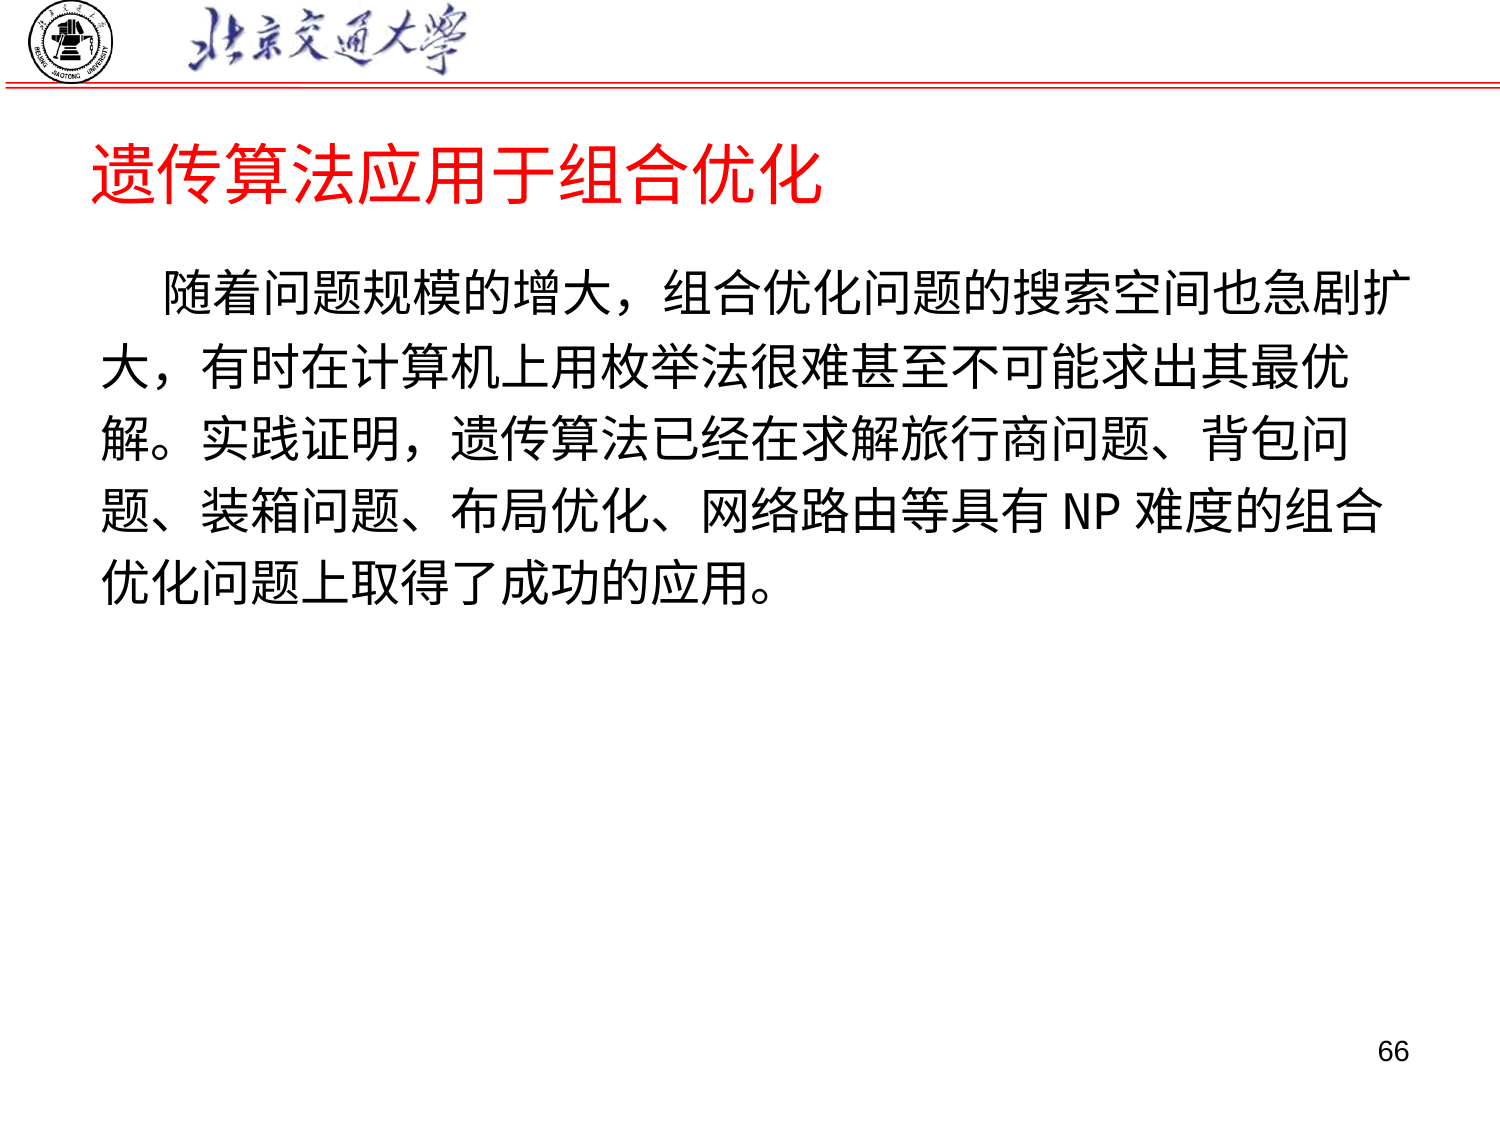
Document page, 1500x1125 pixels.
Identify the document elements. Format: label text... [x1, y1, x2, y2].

picture [183, 1, 473, 78]
list 随着问题规模的增大，组合优化问题的搜索空间也急剧扩大，有时在计算机上用枚举法很难甚至不可能求出其最优解。实践证明，遗传算法已经在求解旅行商问题、背包问题、装箱问题、布局优化、网络路由等具有NP难度的组合优化问题上取得了成功的应用。 [29, 231, 1436, 669]
slide_number 66 [1074, 1024, 1426, 1103]
picture [28, 0, 113, 84]
title 遗传算法应用于组合优化 [74, 113, 1426, 231]
